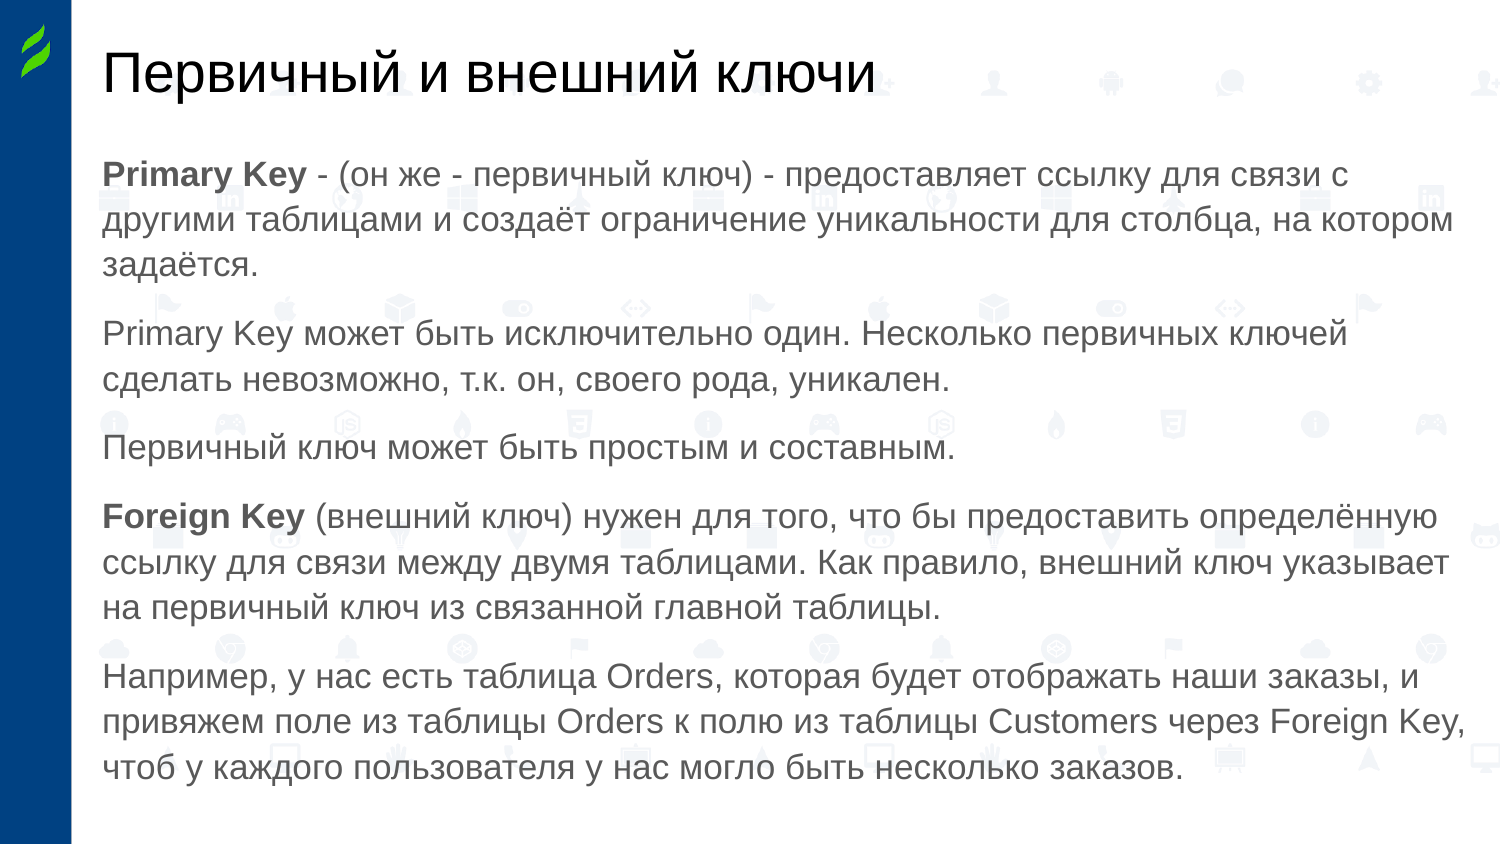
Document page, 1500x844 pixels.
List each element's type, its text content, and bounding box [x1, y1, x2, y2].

title Первичный и внешний ключи [86, 25, 1485, 120]
picture [0, 0, 1500, 844]
list Primary Key - (он же - первичный ключ) - предоставляет ссылку для связи с другими таблицами и создаёт ограничение уникальности для столбца, на котором задаётся. Primary Key может быть исключительно один. Несколько первичных ключей сделать невозможно, т.к. он, своего рода, уникален. Первичный ключ может быть простым и составным. Foreign Key (внешний ключ) нужен для того, что бы предоставить определённую ссылку для связи между двумя таблицами. Как правило, внешний ключ указывает на первичный ключ из связанной главной таблицы. Например, у нас есть таблица Orders, которая будет отображать наши заказы, и привяжем поле из таблицы Orders к полю из таблицы Customers через Foreign Key, чтоб у каждого пользователя у нас могло быть несколько заказов. [86, 133, 1485, 811]
